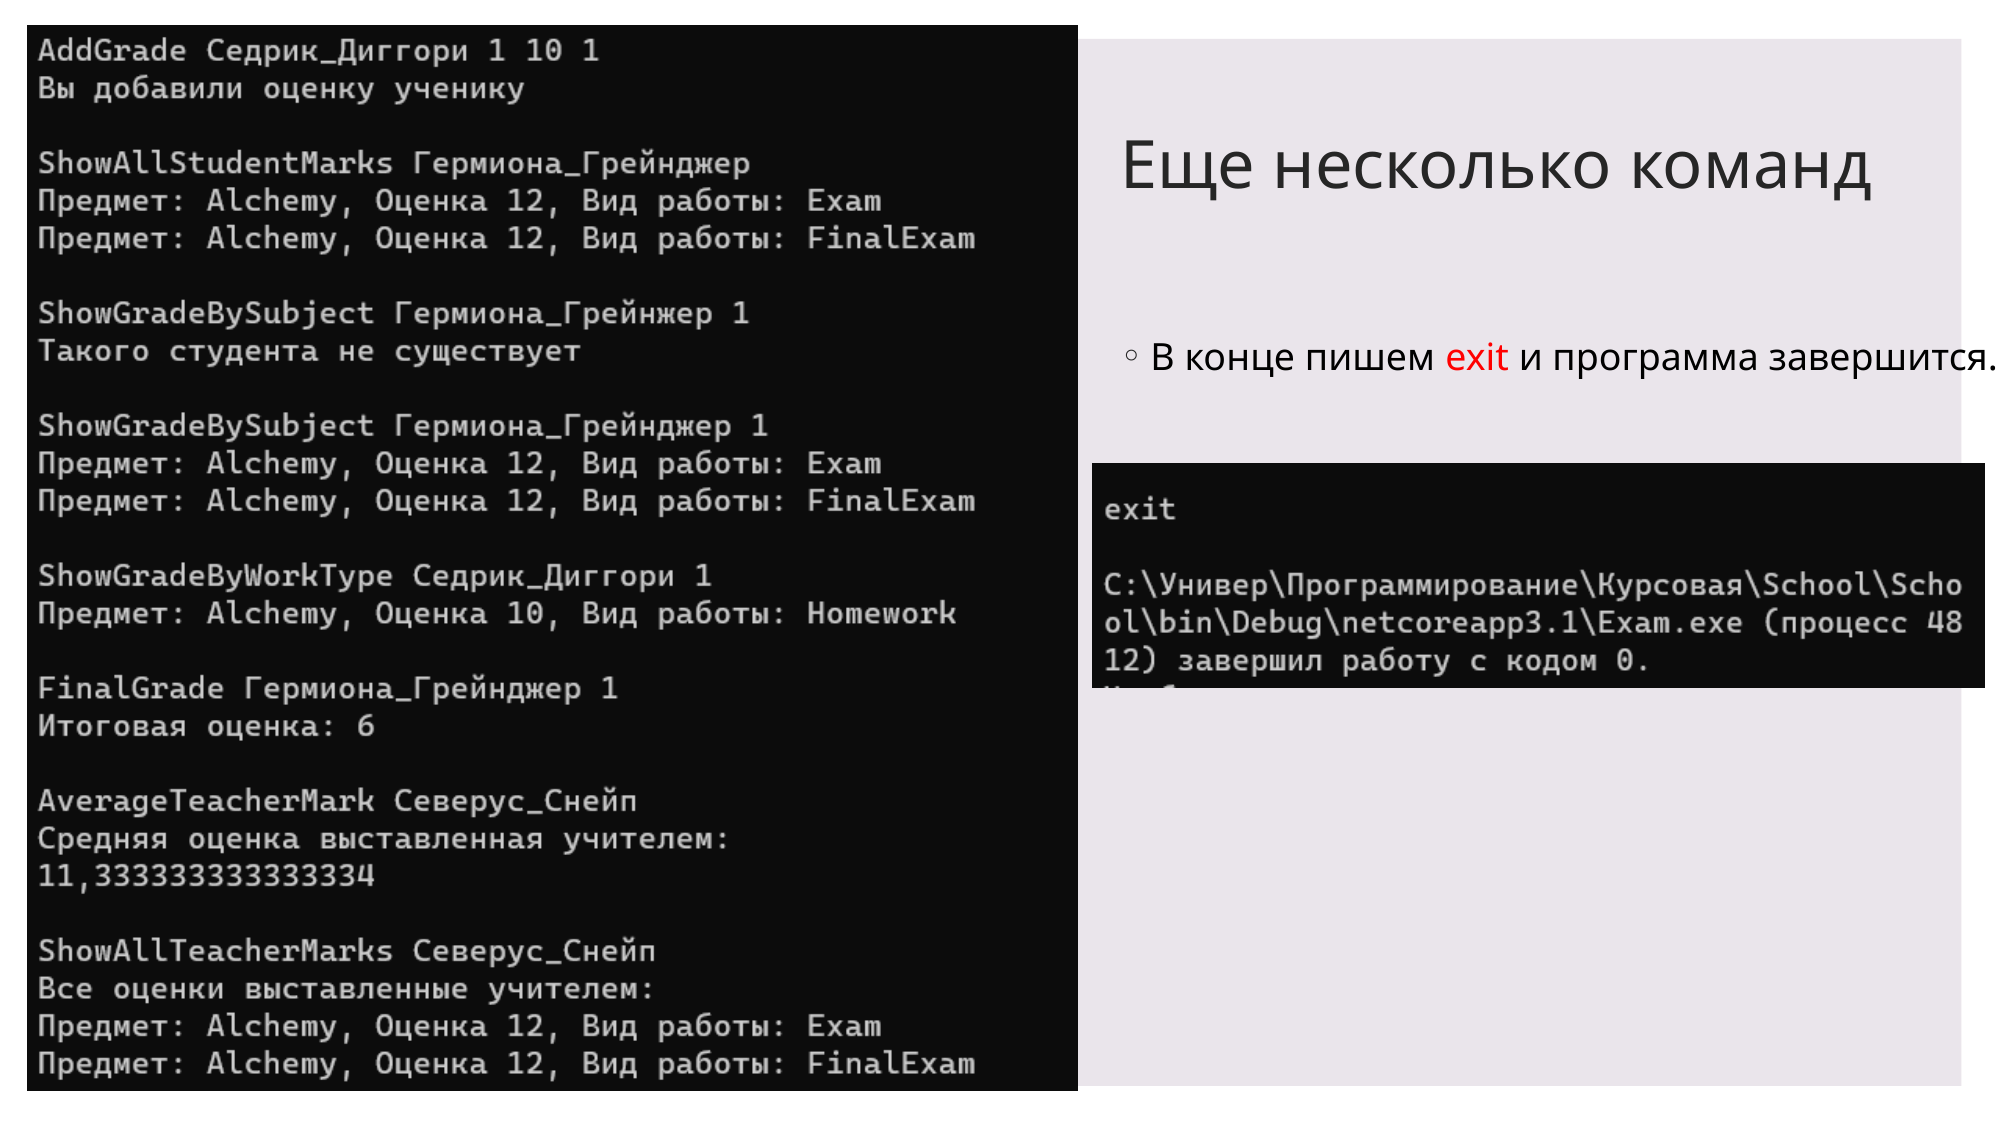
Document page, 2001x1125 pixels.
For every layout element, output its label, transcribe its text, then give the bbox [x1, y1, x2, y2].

list В конце пишем exit и программа завершится. [1105, 325, 2000, 971]
picture [27, 25, 1078, 1091]
title Еще несколько команд [1105, 54, 1946, 280]
picture [1092, 463, 1985, 688]
